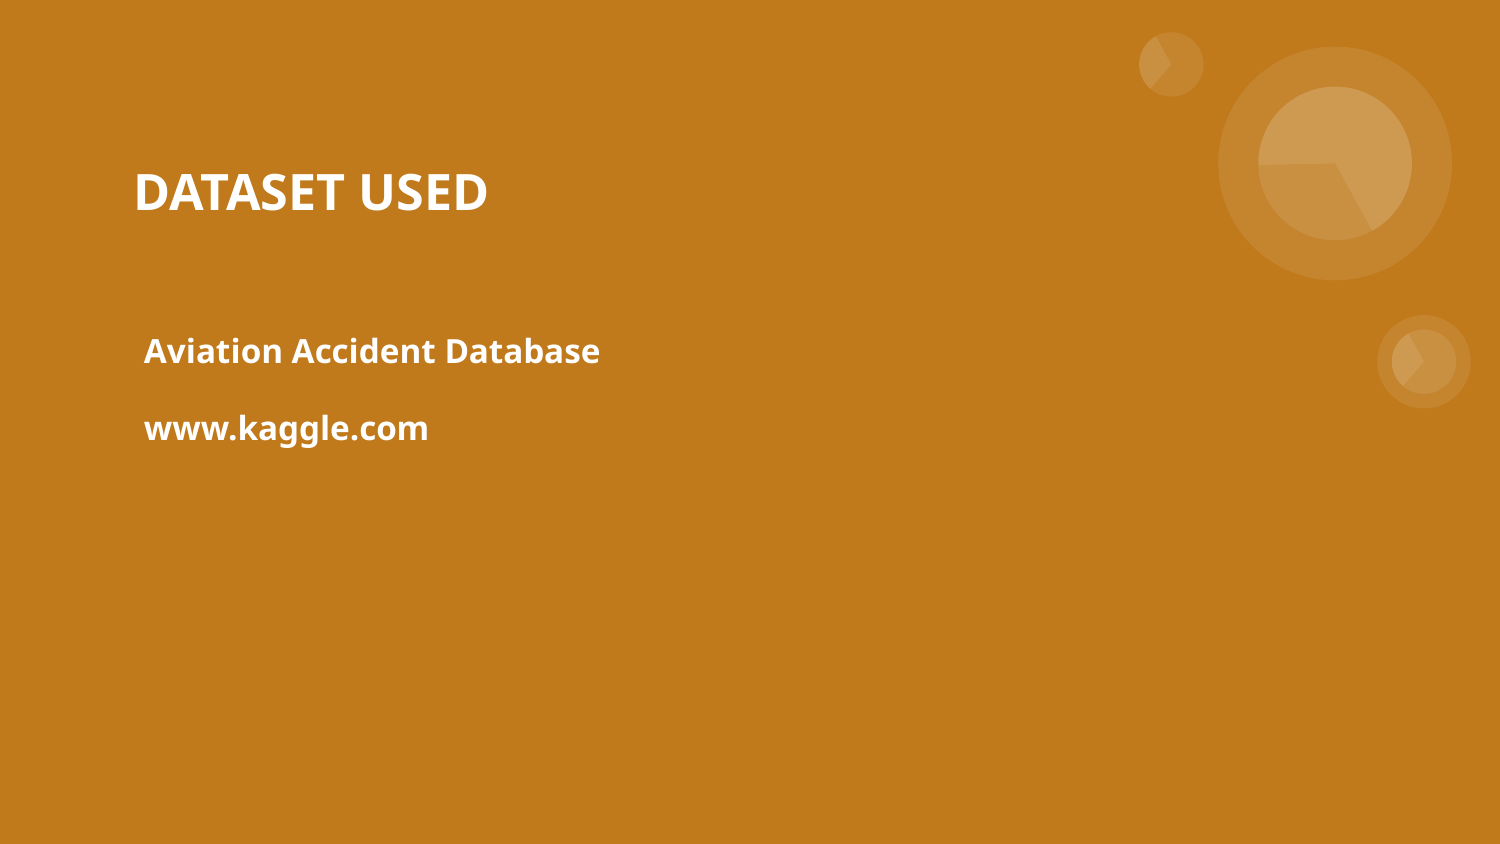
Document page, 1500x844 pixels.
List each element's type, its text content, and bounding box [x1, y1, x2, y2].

list Aviation Accident Database www.kaggle.com [128, 306, 1283, 724]
title DATASET USED [118, 141, 1080, 241]
